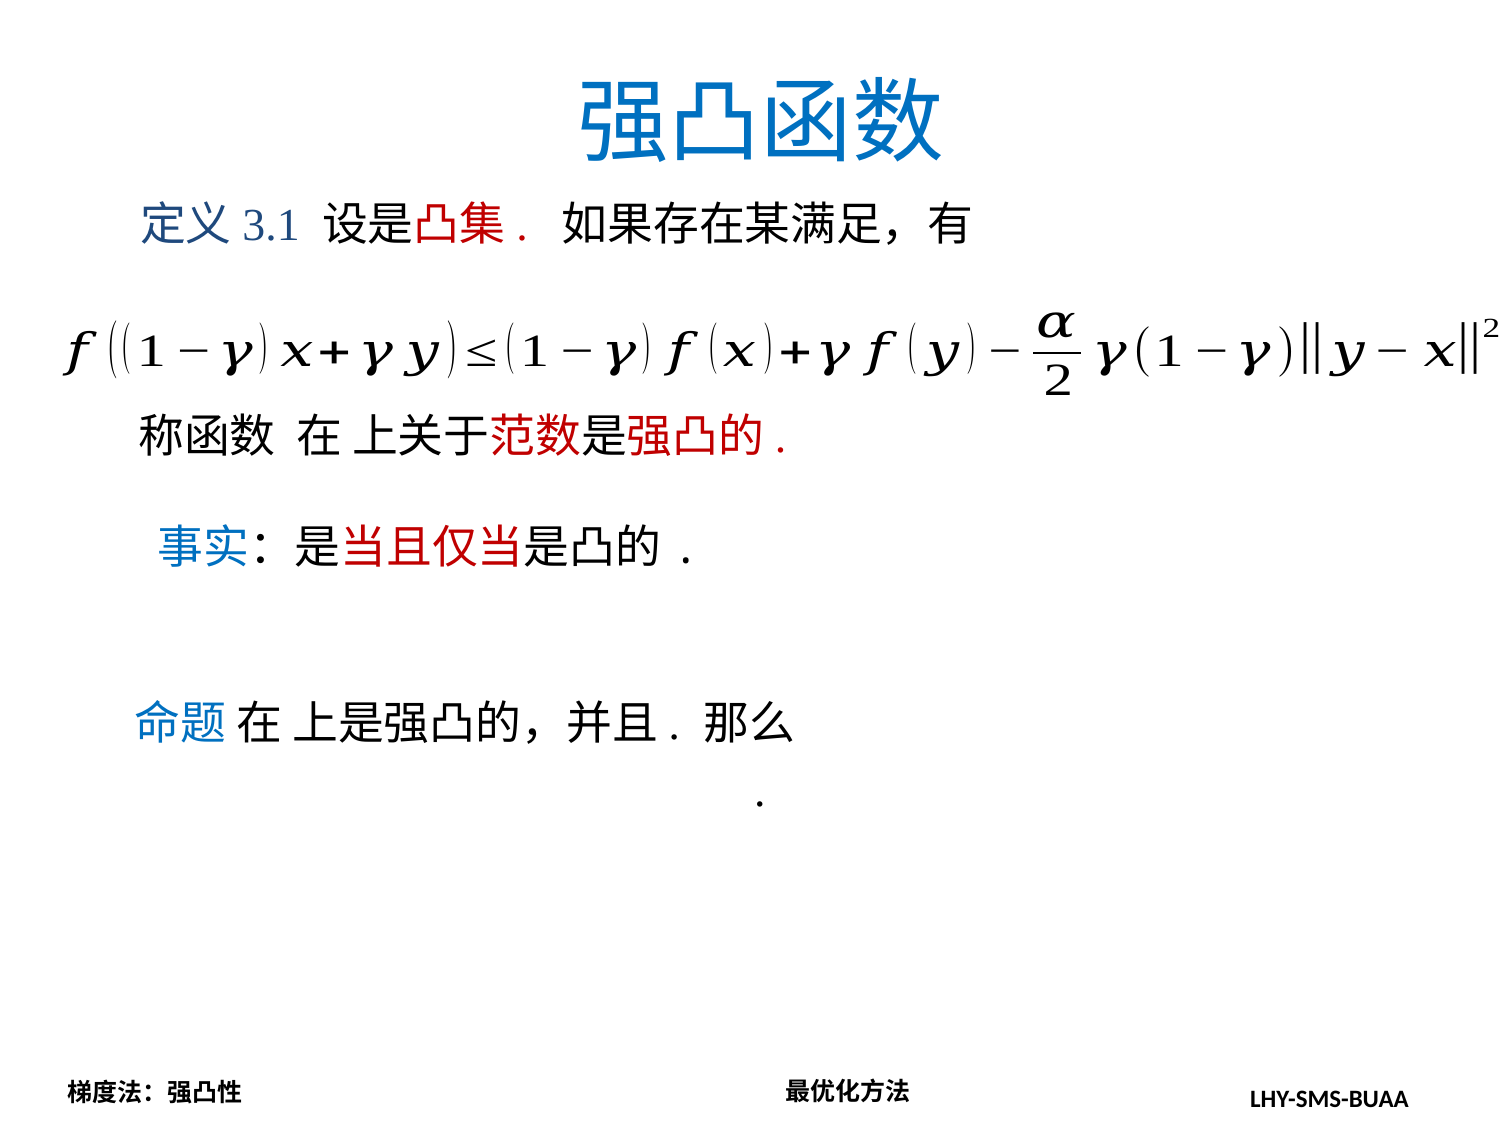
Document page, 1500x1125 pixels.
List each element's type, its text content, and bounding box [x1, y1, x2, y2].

text_box 强凸函数 [40, 55, 1482, 180]
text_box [119, 685, 1383, 843]
